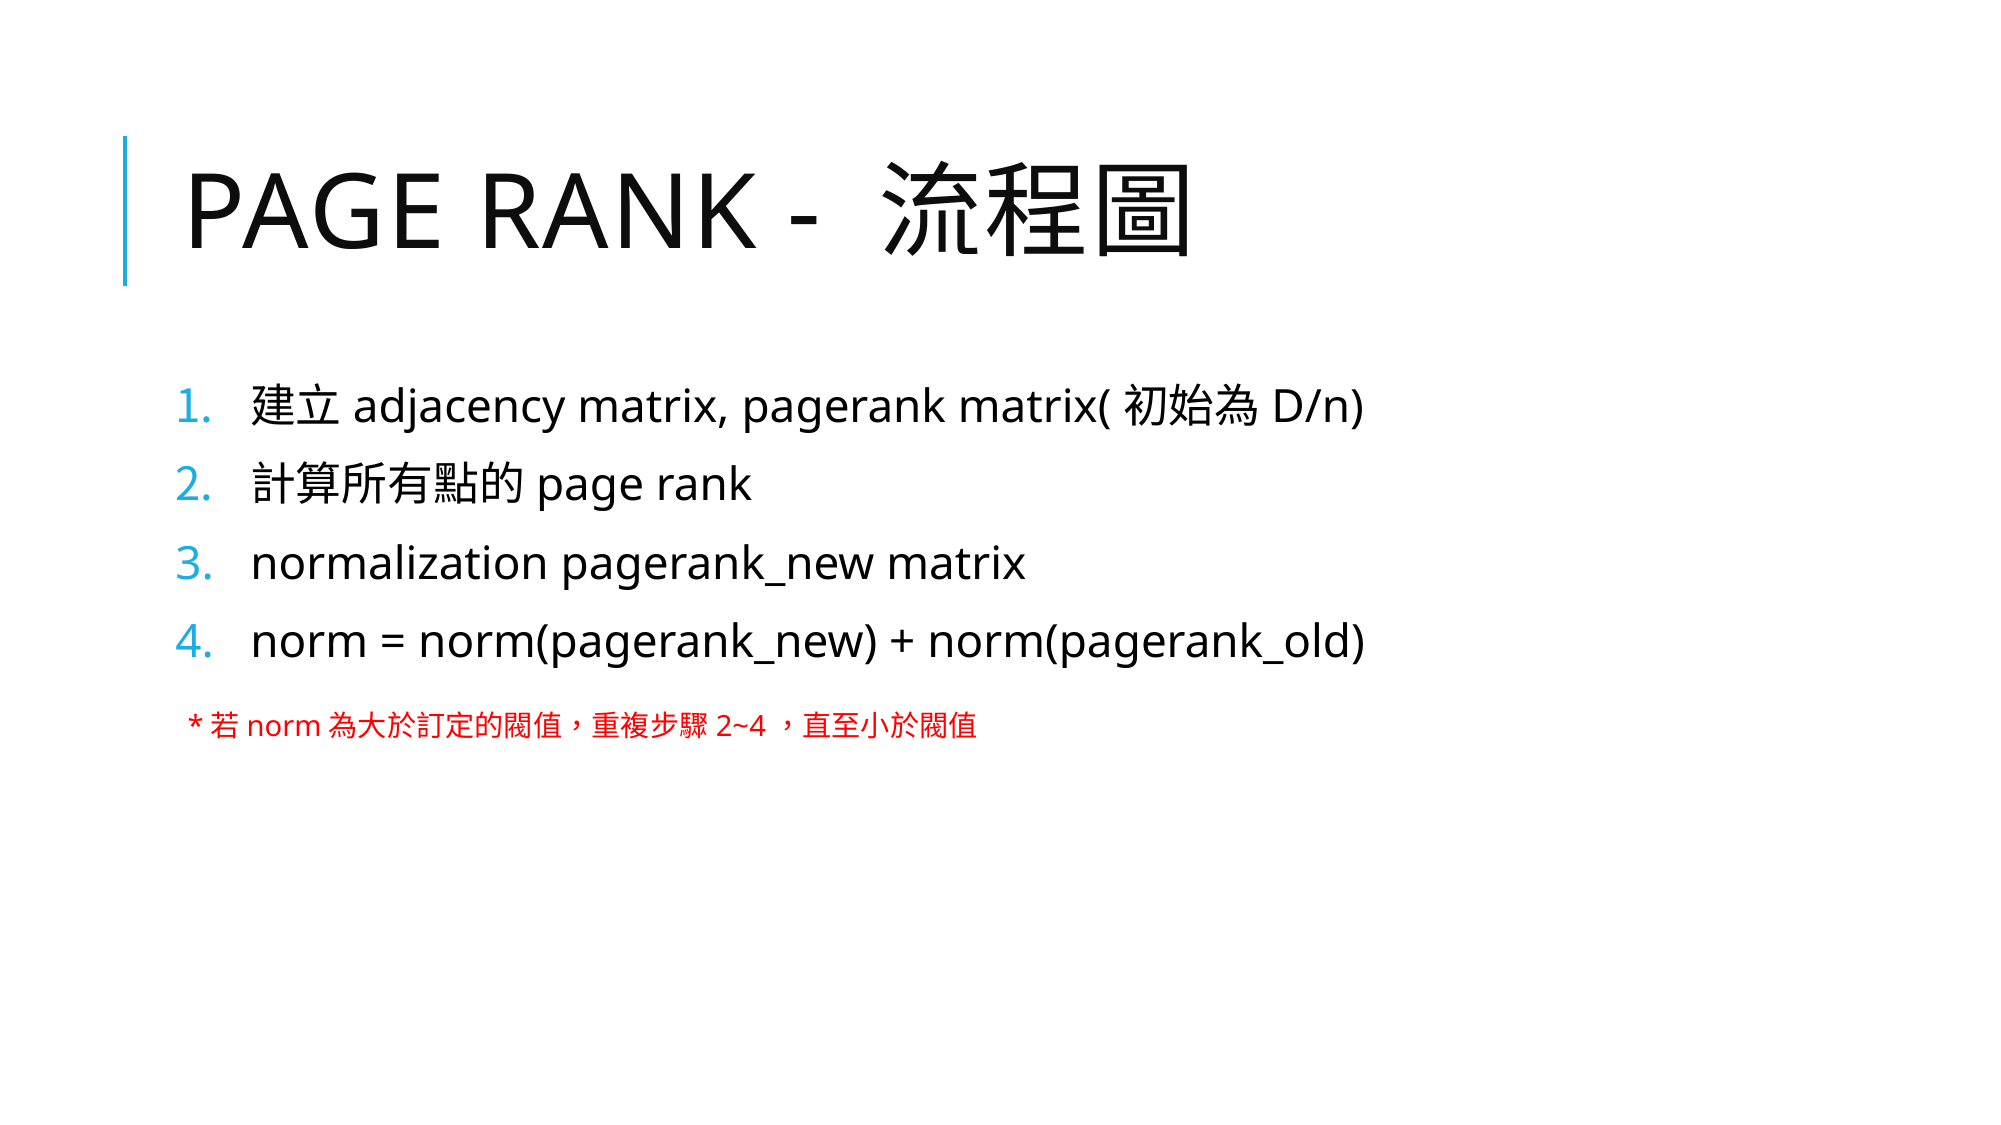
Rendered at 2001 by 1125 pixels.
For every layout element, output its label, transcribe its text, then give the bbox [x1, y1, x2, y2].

title Page rank - 流程圖 [168, 96, 1763, 342]
list 建立adjacency matrix, pagerank matrix(初始為D/n) 計算所有點的page rank normalization pagerank_new matrix norm = norm(pagerank_new) + norm(pagerank_old) *若norm為大於訂定的閥值，重複步驟2~4，直至小於閥值 [168, 375, 1763, 1035]
